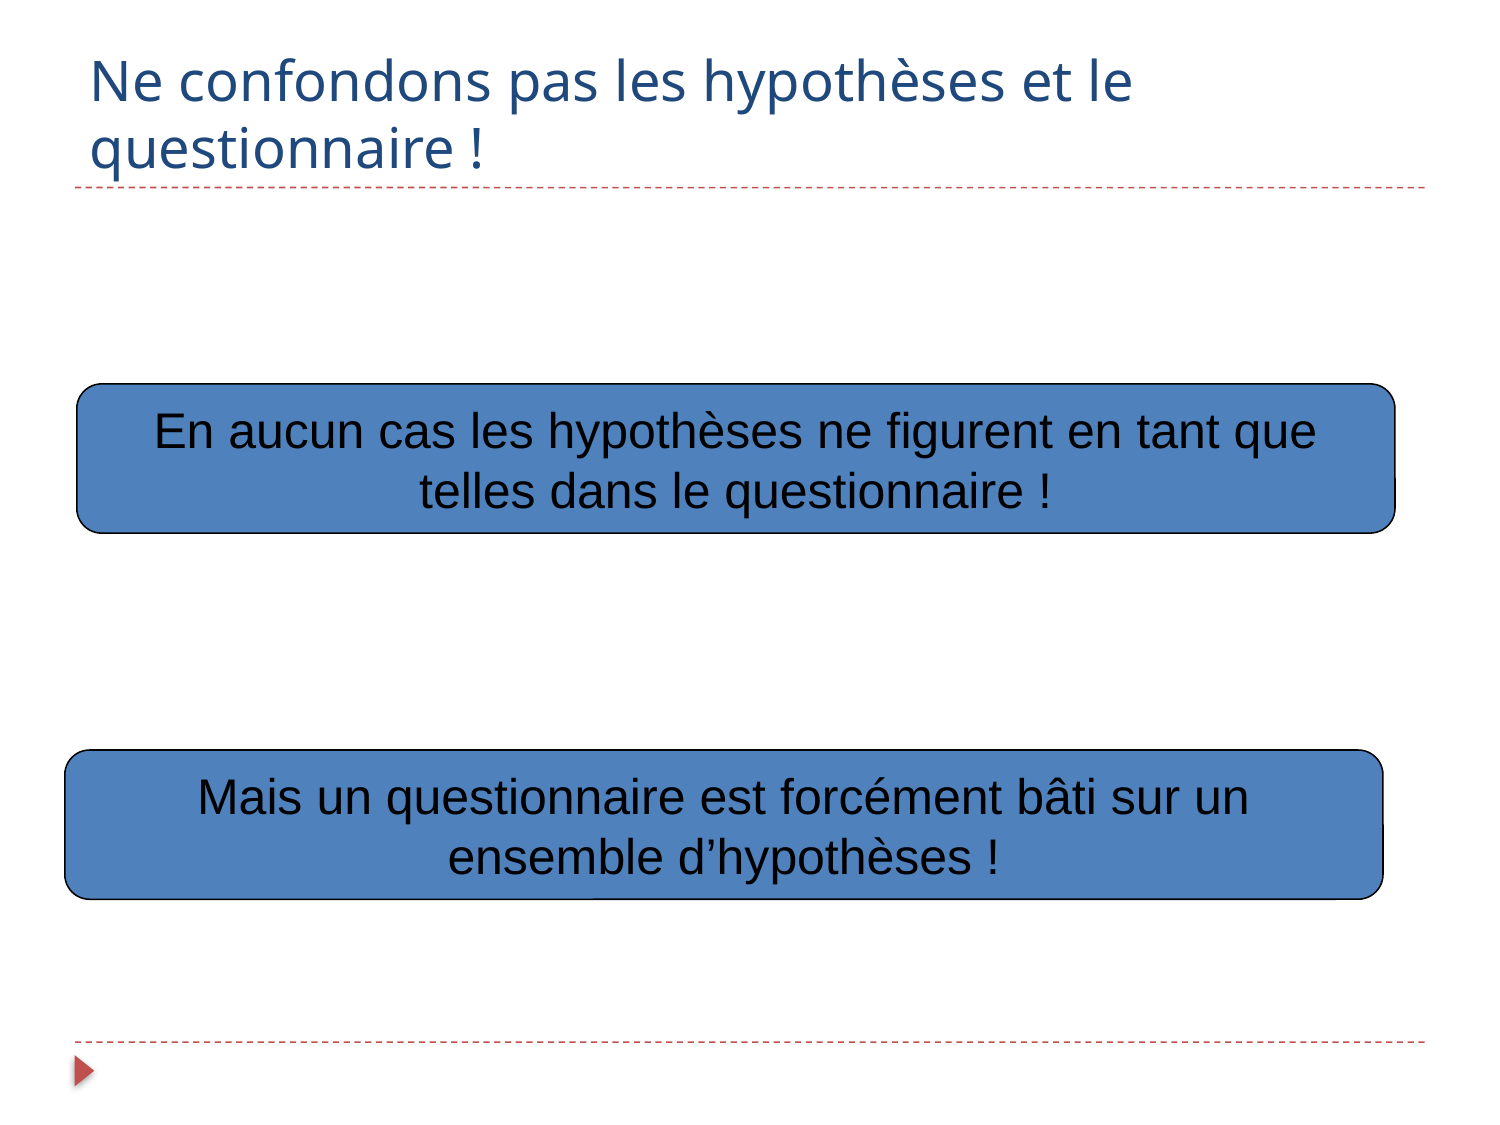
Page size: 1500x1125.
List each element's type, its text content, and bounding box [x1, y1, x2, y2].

title Ne confondons pas les hypothèses et le questionnaire ! [75, 37, 1425, 188]
text_box En aucun cas les hypothèses ne figurent en tant que telles dans le questionnaire ! [76, 383, 1396, 534]
text_box Mais un questionnaire est forcément bâti sur un ensemble d’hypothèses ! [64, 750, 1384, 900]
